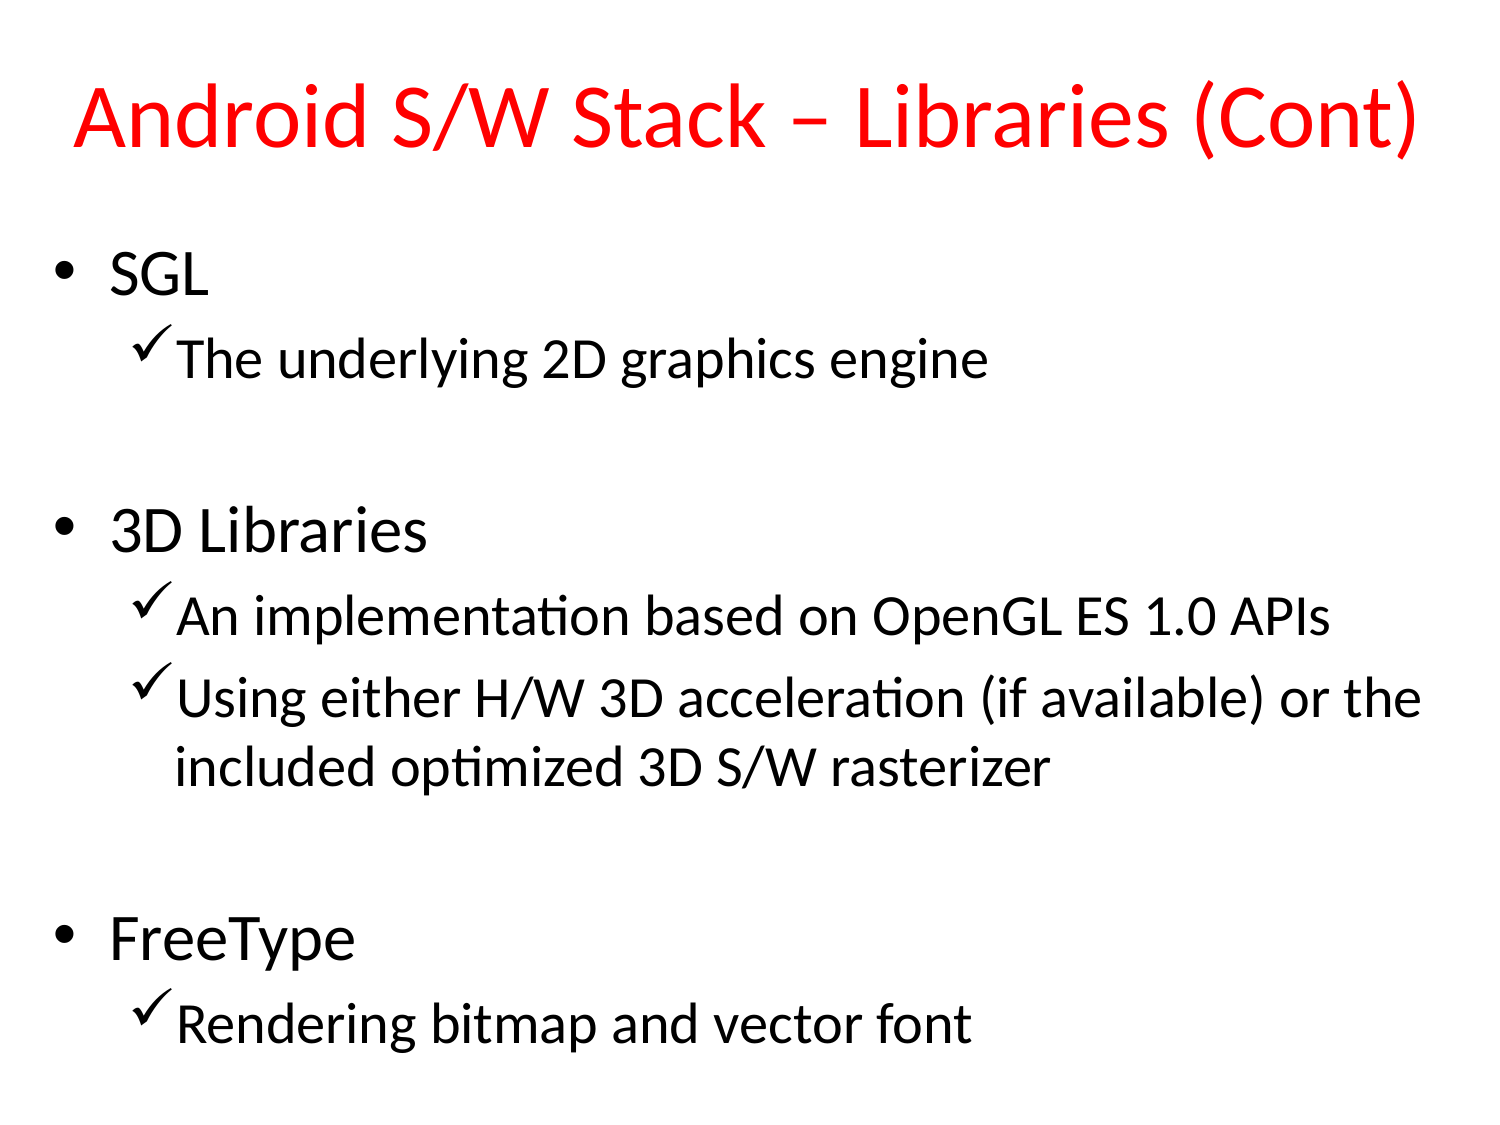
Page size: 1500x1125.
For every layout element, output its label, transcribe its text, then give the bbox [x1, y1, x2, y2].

list SGL The underlying 2D graphics engine 3D Libraries An implementation based on OpenGL ES 1.0 APIs Using either H/W 3D acceleration (if available) or the included optimized 3D S/W rasterizer FreeType Rendering bitmap and vector font [37, 221, 1460, 1067]
title Android S/W Stack – Libraries (Cont) [39, 17, 1458, 205]
